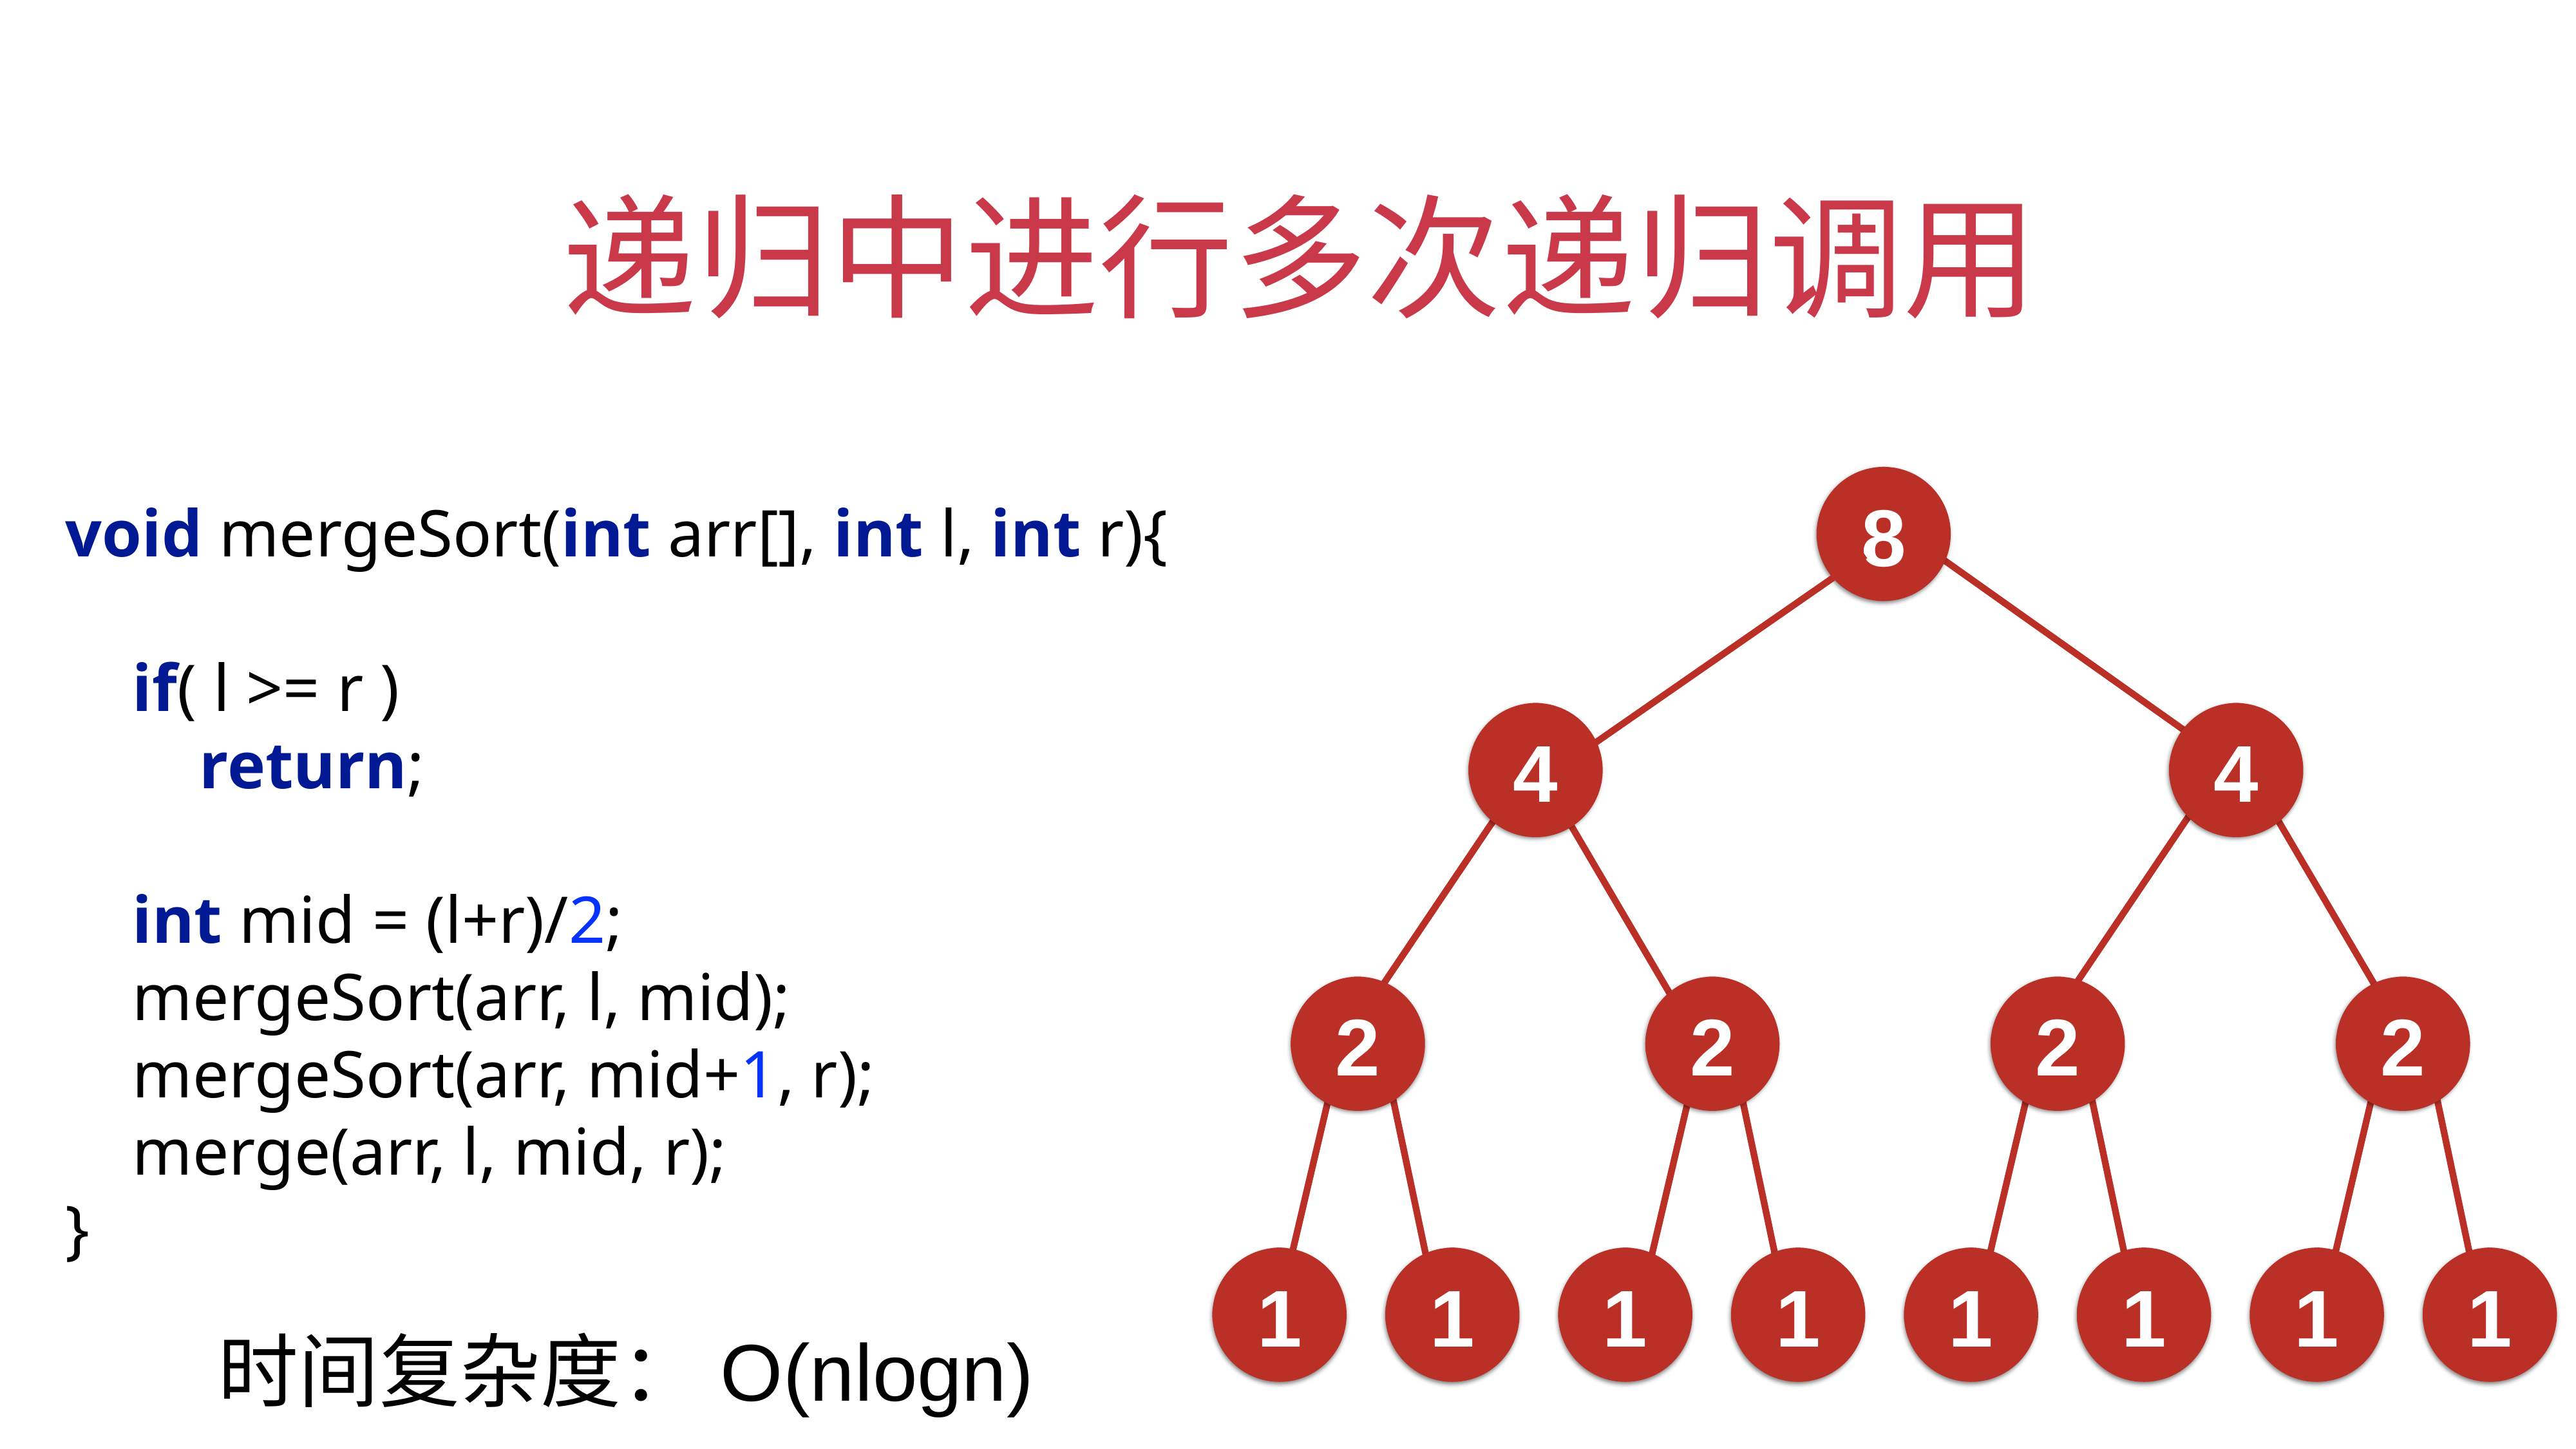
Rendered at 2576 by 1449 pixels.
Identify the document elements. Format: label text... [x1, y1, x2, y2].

text_box void mergeSort(int arr[], int l, int r){ if( l >= r ) return; int mid = (l+r)/2; mergeSort(arr, l, mid); mergeSort(arr, mid+1, r); merge(arr, l, mid, r); } [60, 487, 1208, 1271]
text_box 时间复杂度：O(nlogn) [213, 1266, 1057, 1423]
title 递归中进行多次递归调用 [187, 124, 2389, 340]
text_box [1212, 466, 2557, 1383]
